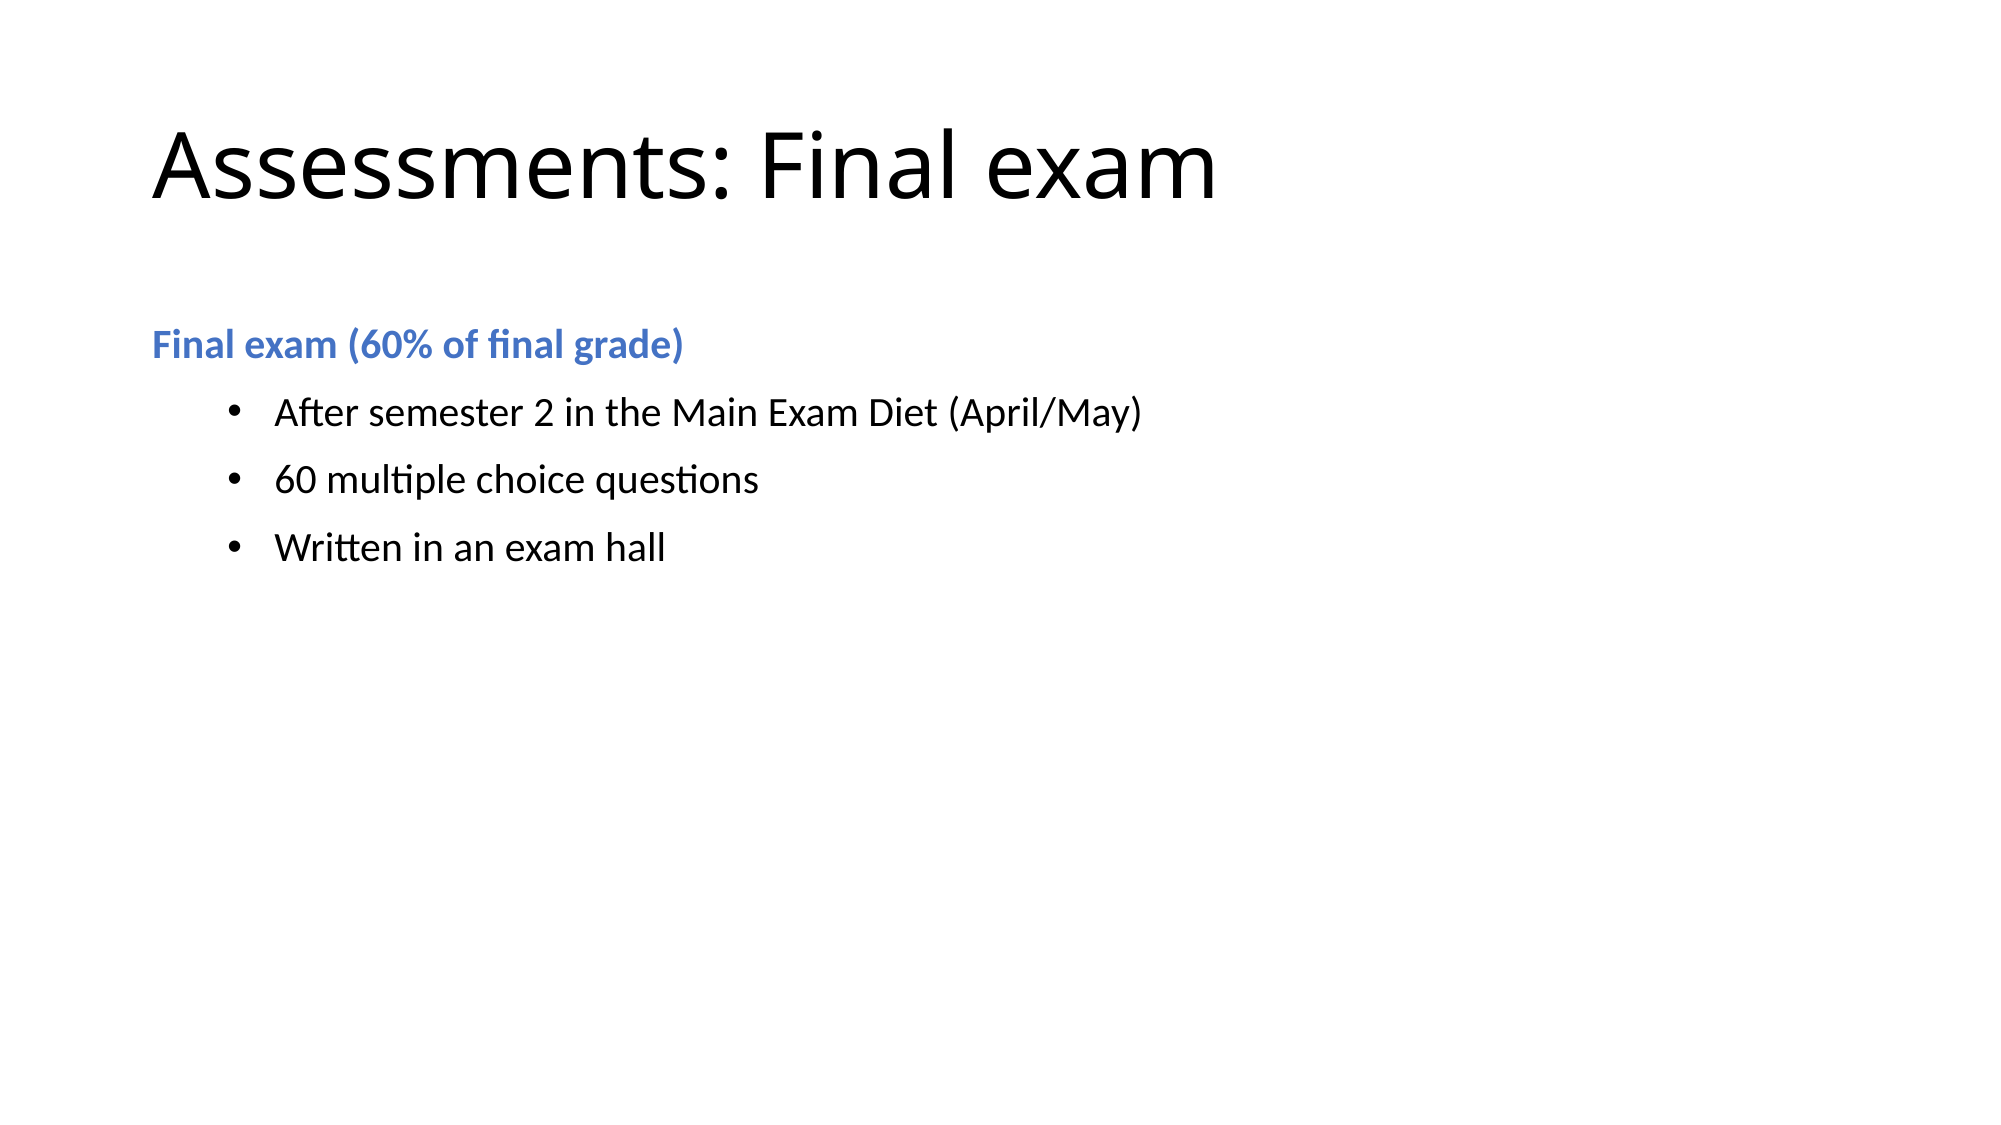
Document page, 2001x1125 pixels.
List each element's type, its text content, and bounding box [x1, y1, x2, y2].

title Assessments: Final exam [137, 59, 1863, 278]
list Final exam (60% of final grade) After semester 2 in the Main Exam Diet (April/May) 60 multiple choice questions Written in an exam hall [137, 299, 1863, 1014]
